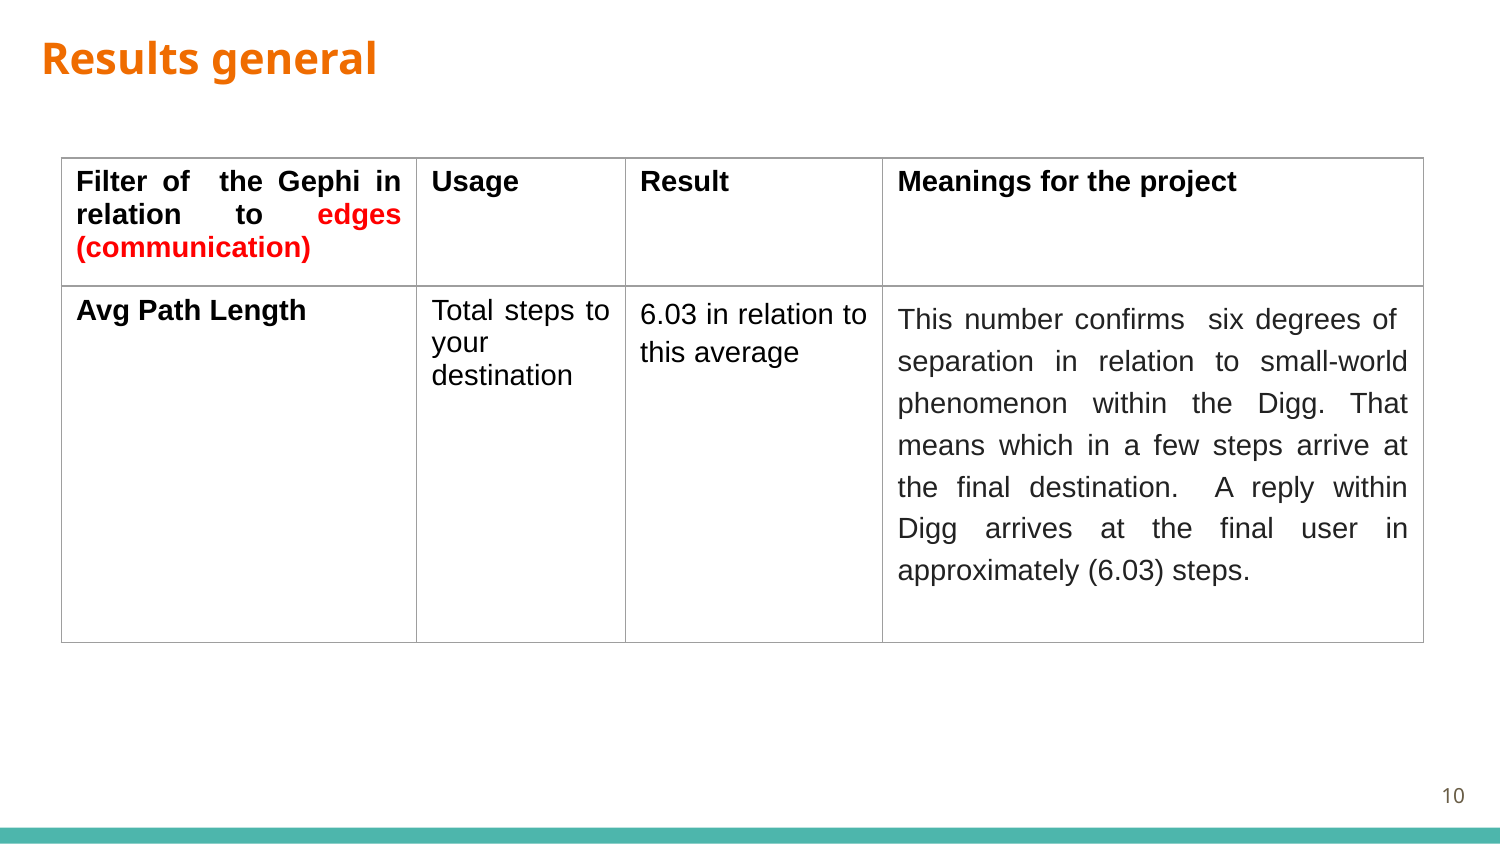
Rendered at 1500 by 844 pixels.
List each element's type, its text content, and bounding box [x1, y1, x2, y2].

table_cell This number confirms six degrees of separation in relation to small-world phenomenon within the Digg. That means which in a few steps arrive at the final destination. A reply within Digg arrives at the final user in approximately (6.03) steps. [883, 287, 1423, 642]
table_cell Avg Path Length [62, 287, 416, 642]
text_box <número> [1389, 764, 1480, 830]
table_header Meanings for the project [883, 159, 1423, 285]
text_box Results general [26, 15, 1424, 132]
table_header Result [626, 159, 882, 285]
table_header Usage [417, 159, 625, 285]
table_header Filter of the Gephi in relation to edges (communication) [62, 159, 416, 285]
table_cell 6.03 in relation to this average [626, 287, 882, 642]
table_cell Total steps to your destination [417, 287, 625, 642]
